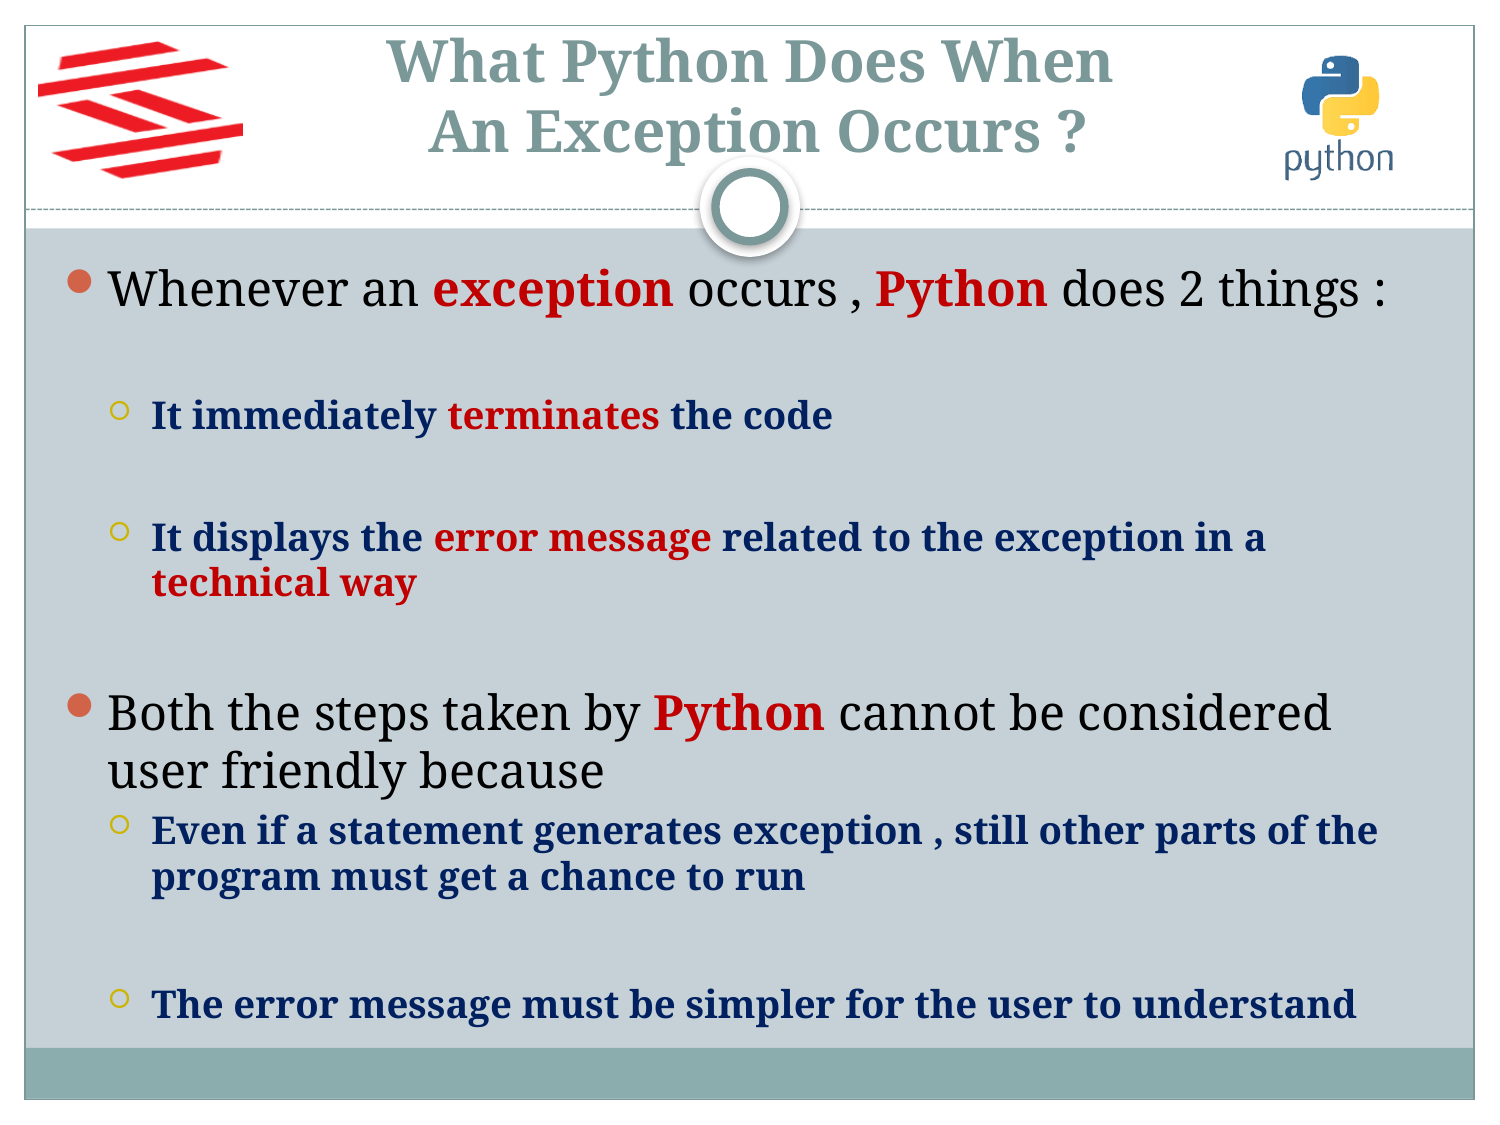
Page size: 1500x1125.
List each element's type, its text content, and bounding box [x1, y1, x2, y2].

picture [37, 40, 243, 185]
picture [1206, 53, 1471, 186]
title What Python Does When An Exception Occurs ? [248, 46, 1459, 172]
list Whenever an exception occurs , Python does 2 things : It immediately terminates the code It displays the error message related to the exception in a technical way Both the steps taken by Python cannot be considered user friendly because Even if a statement generates exception , still other parts of the program must get a chance to run The error message must be simpler for the user to understand [49, 250, 1445, 1047]
